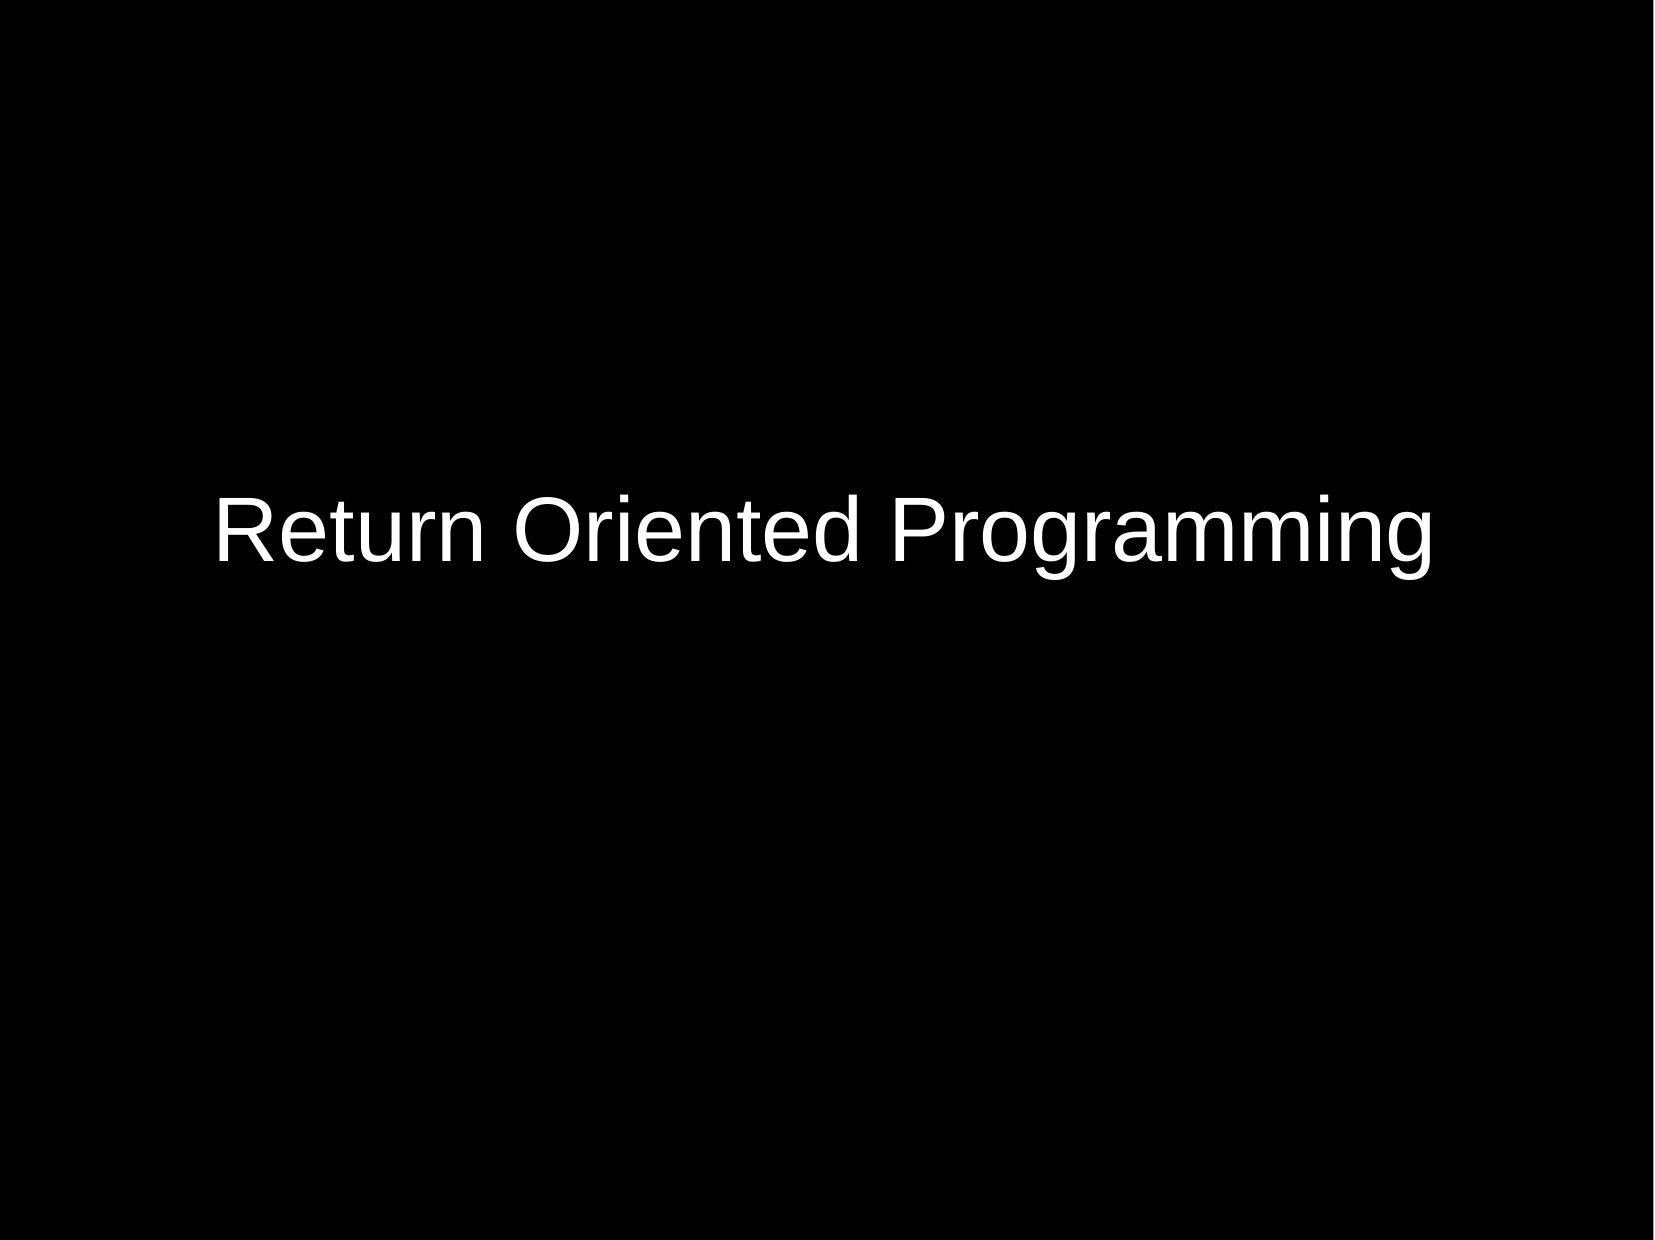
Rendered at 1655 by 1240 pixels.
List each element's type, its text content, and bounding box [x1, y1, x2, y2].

picture [0, 0, 1654, 1240]
title Return Oriented Programming [210, 467, 1441, 677]
